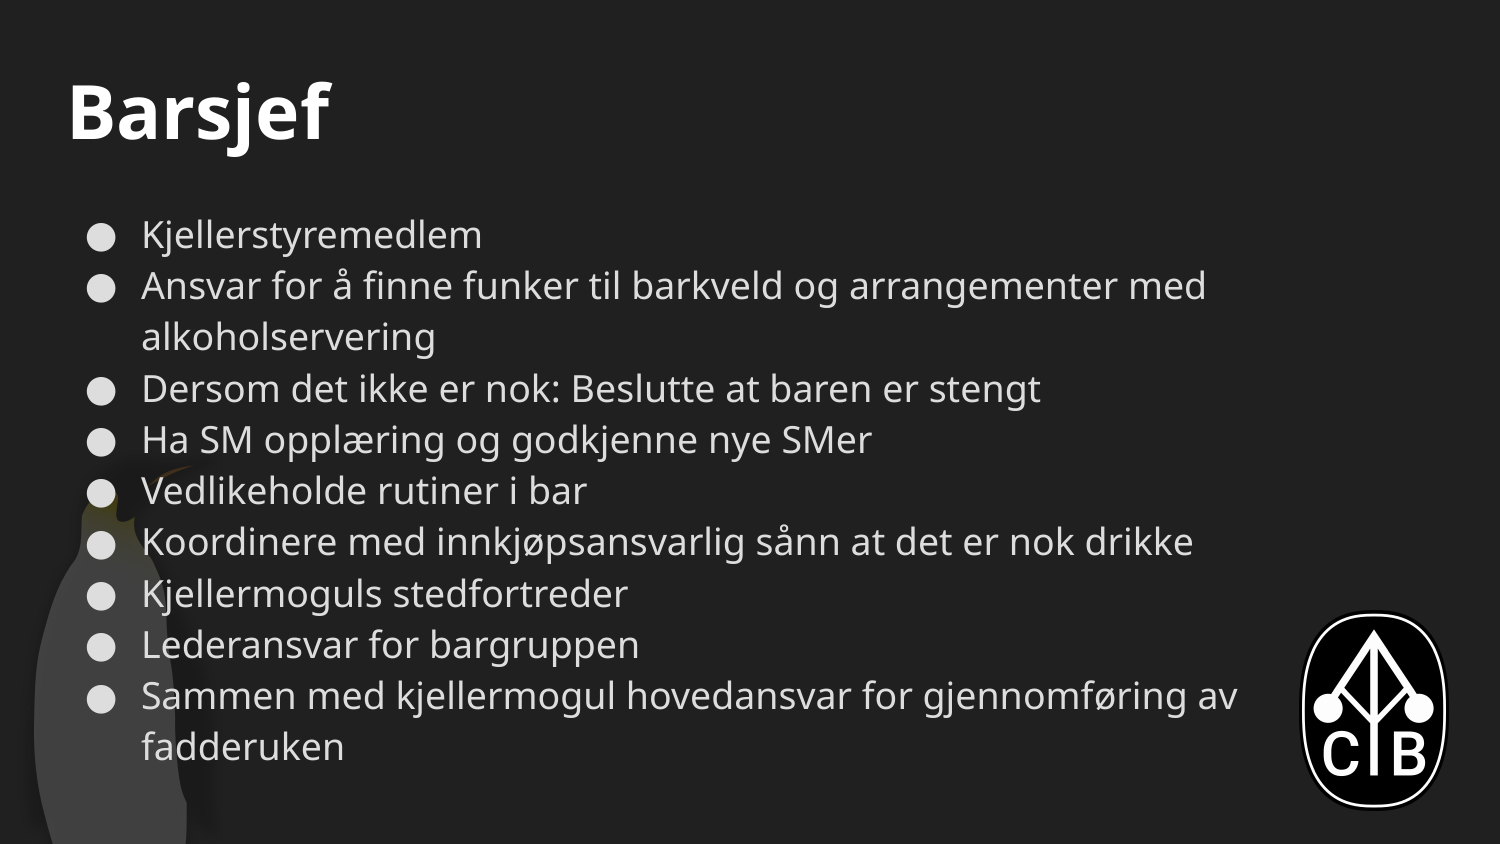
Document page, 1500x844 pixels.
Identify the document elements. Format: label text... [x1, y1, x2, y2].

title Barsjef [51, 49, 1449, 167]
picture [1299, 750, 1449, 811]
list Kjellerstyremedlem Ansvar for å finne funker til barkveld og arrangementer med alkoholservering Dersom det ikke er nok: Beslutte at baren er stengt Ha SM opplæring og godkjenne nye SMer Vedlikeholde rutiner i bar Koordinere med innkjøpsansvarlig sånn at det er nok drikke Kjellermoguls stedfortreder Lederansvar for bargruppen Sammen med kjellermogul hovedansvar for gjennomføring av fadderuken [51, 189, 1449, 750]
